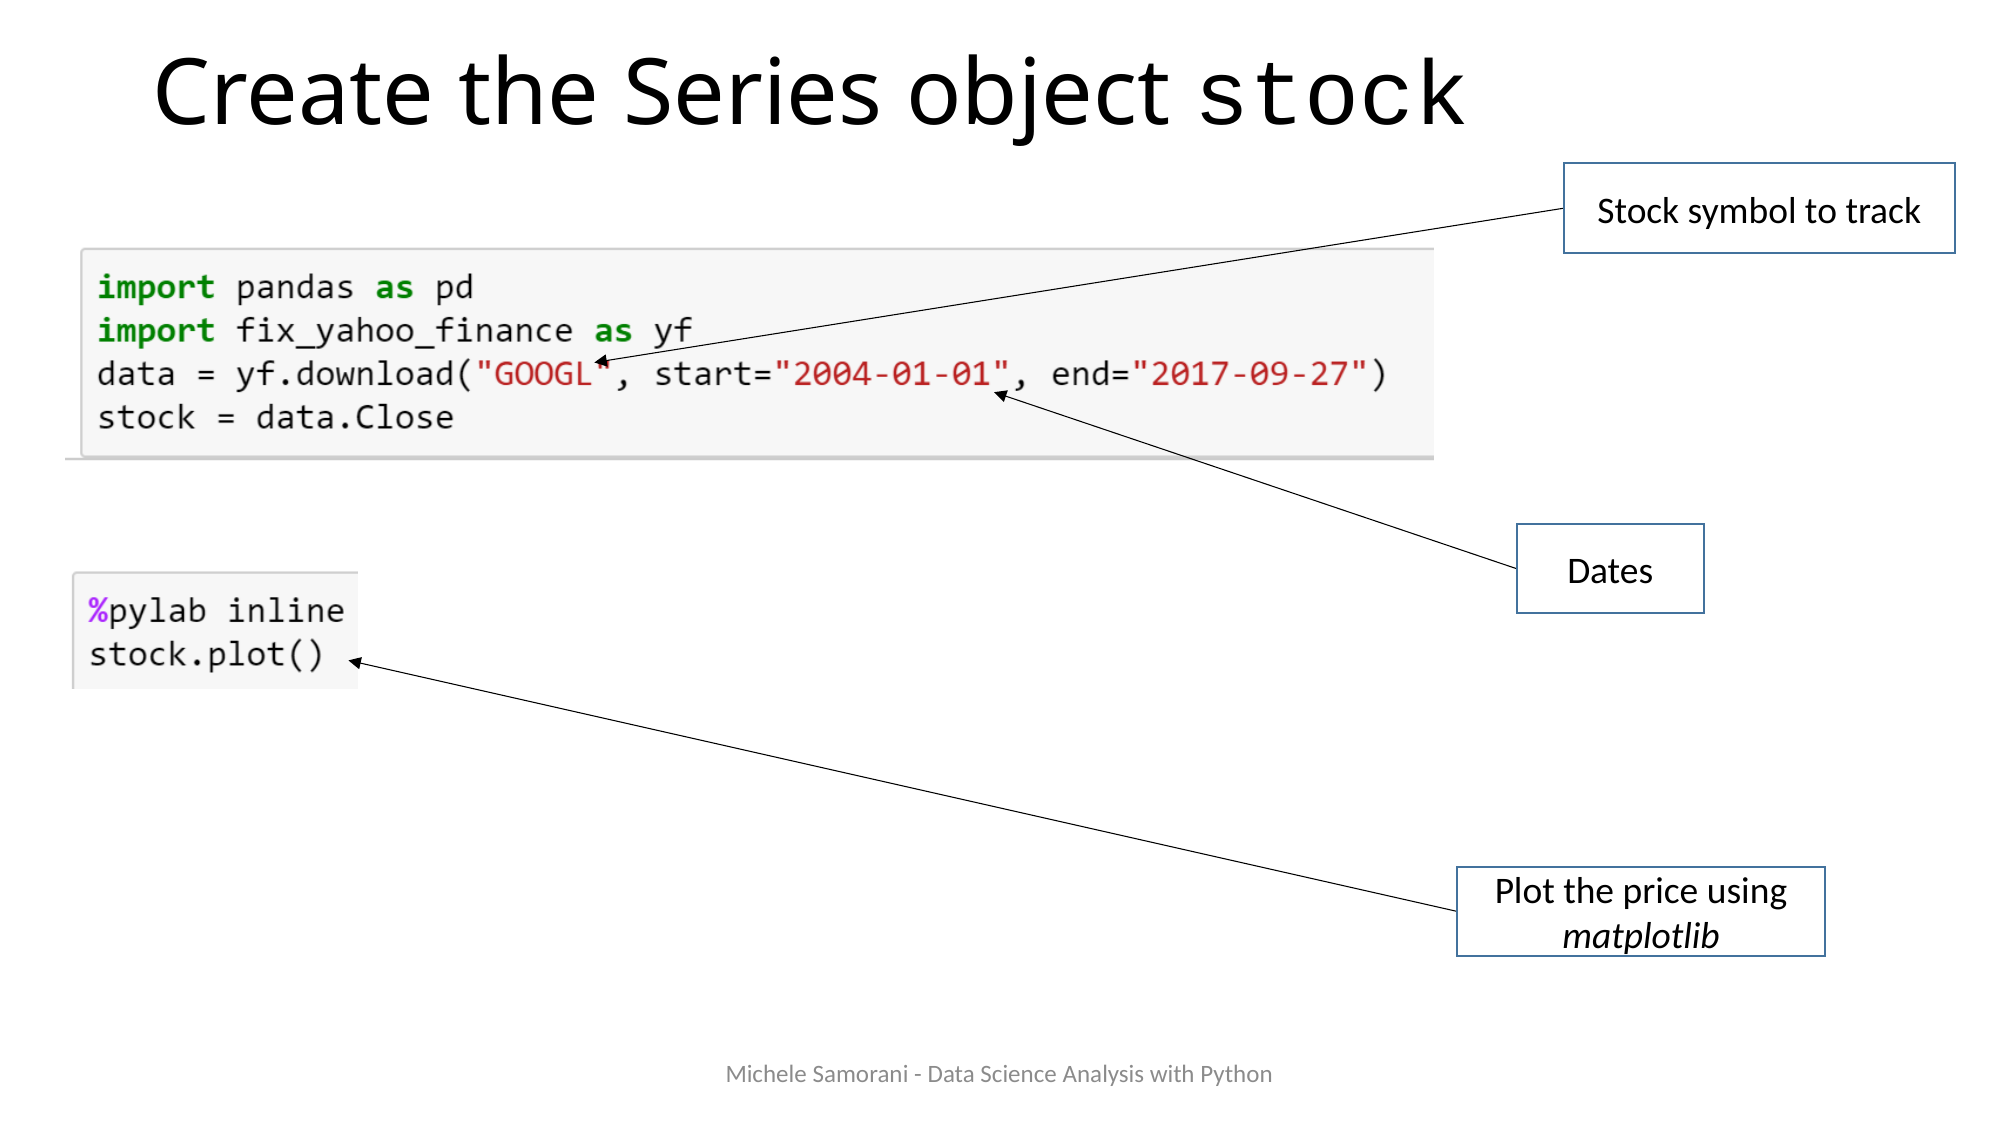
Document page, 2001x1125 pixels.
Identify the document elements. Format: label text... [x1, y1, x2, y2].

picture [65, 229, 1435, 472]
footer Michele Samorani - Data Science Analysis with Python [662, 1042, 1338, 1103]
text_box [348, 660, 1458, 912]
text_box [594, 208, 1564, 363]
picture [65, 568, 358, 689]
text_box Dates [1516, 523, 1705, 614]
title Create the Series object stock [137, 20, 1863, 170]
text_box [994, 392, 1517, 569]
text_box Plot the price using matplotlib [1456, 866, 1826, 957]
text_box Stock symbol to track [1563, 162, 1956, 254]
